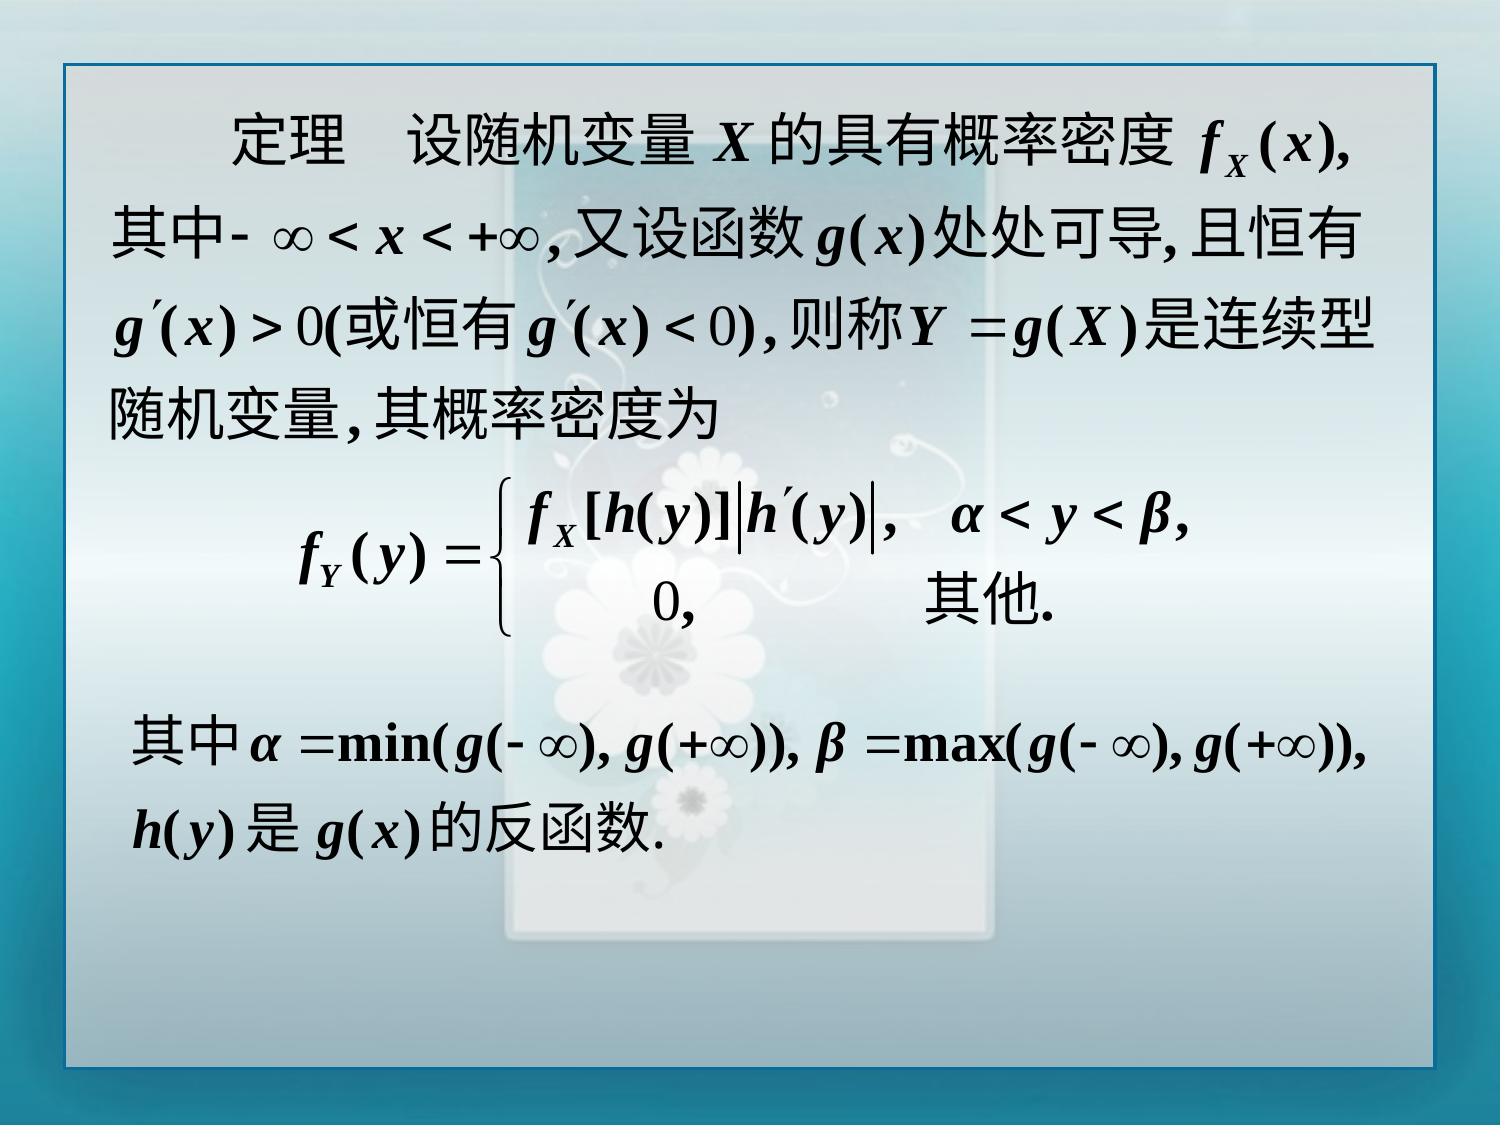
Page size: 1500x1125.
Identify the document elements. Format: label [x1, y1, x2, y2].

text_box [103, 101, 1384, 648]
picture [0, 0, 1500, 1125]
text_box [123, 703, 1377, 873]
